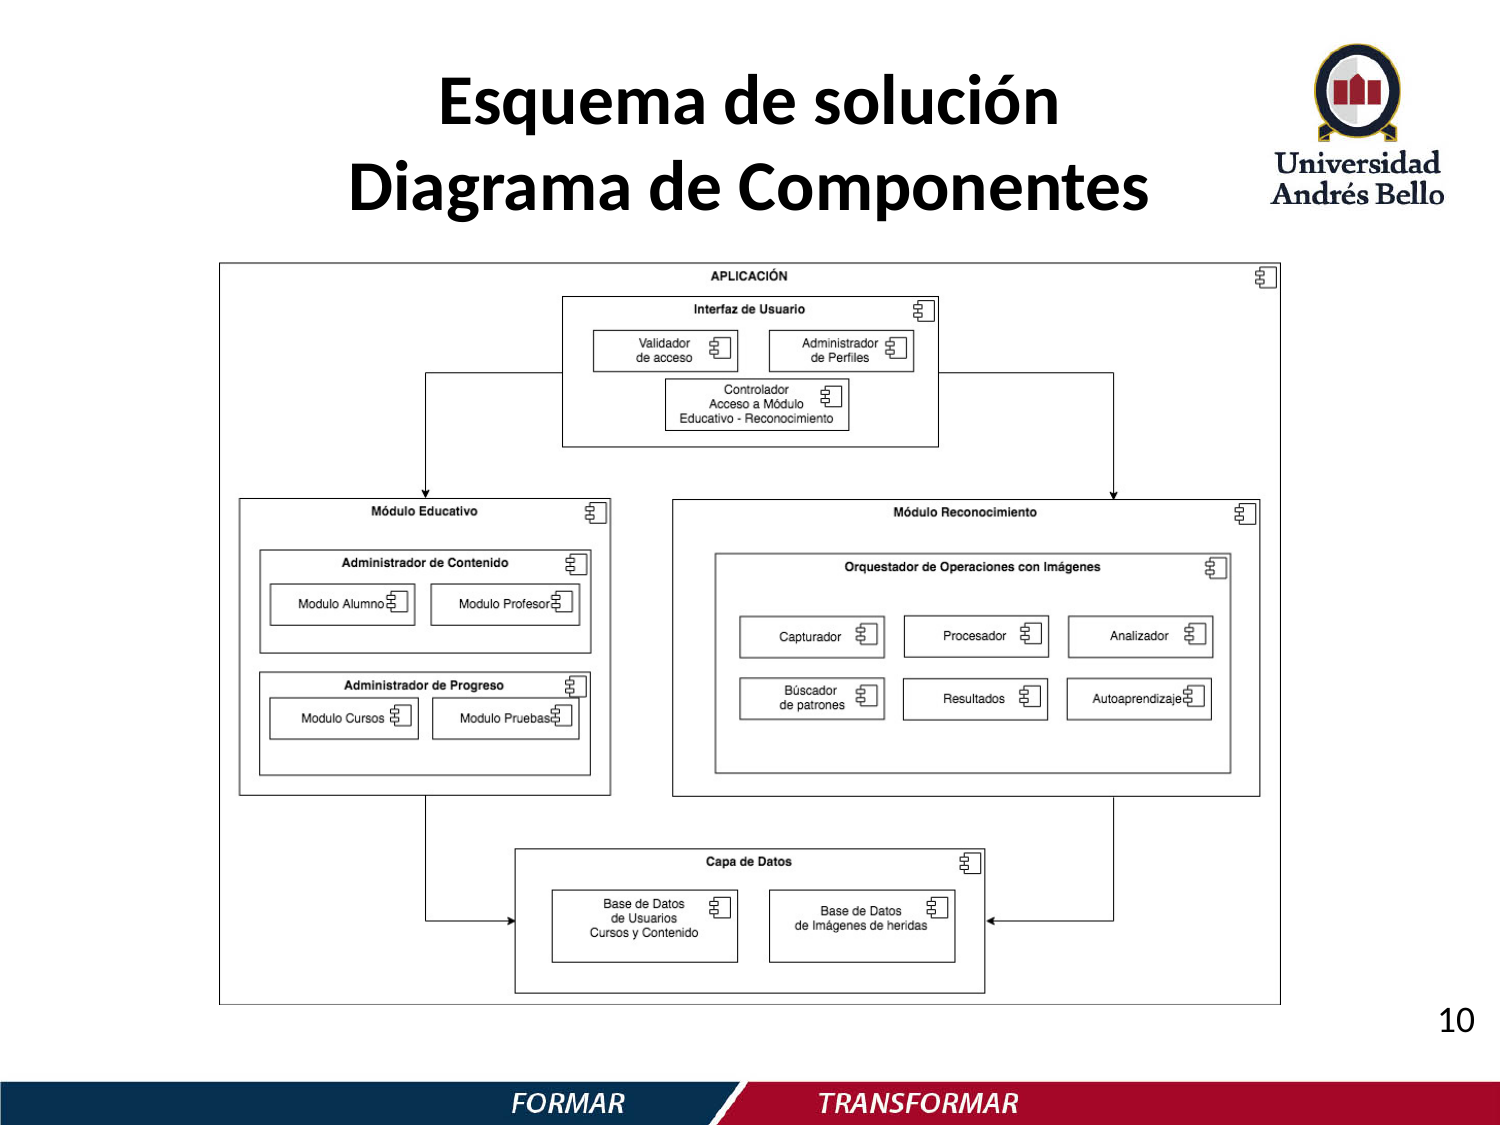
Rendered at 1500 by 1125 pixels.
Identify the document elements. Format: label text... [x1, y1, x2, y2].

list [218, 262, 1281, 1006]
picture [0, 0, 1500, 1125]
title Esquema de solución Diagrama de Componentes [75, 45, 1425, 233]
text_box 10 [1139, 987, 1490, 1048]
